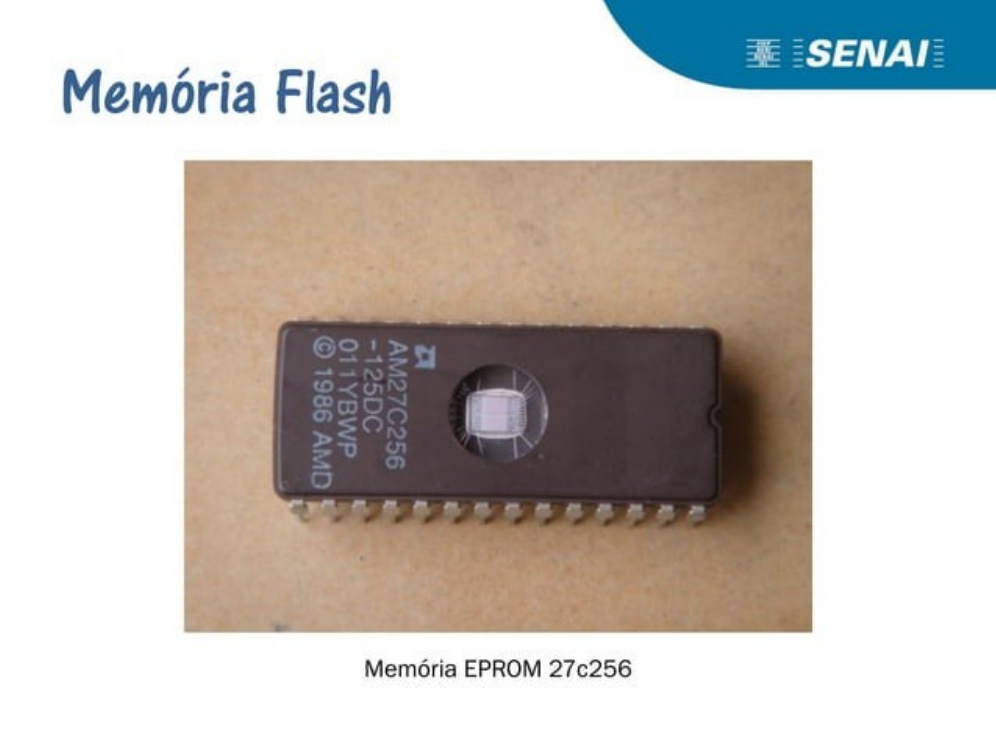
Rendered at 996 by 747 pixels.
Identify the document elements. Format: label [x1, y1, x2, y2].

picture [793, 37, 943, 70]
picture [49, 0, 996, 688]
picture [746, 39, 780, 67]
picture [793, 45, 803, 49]
